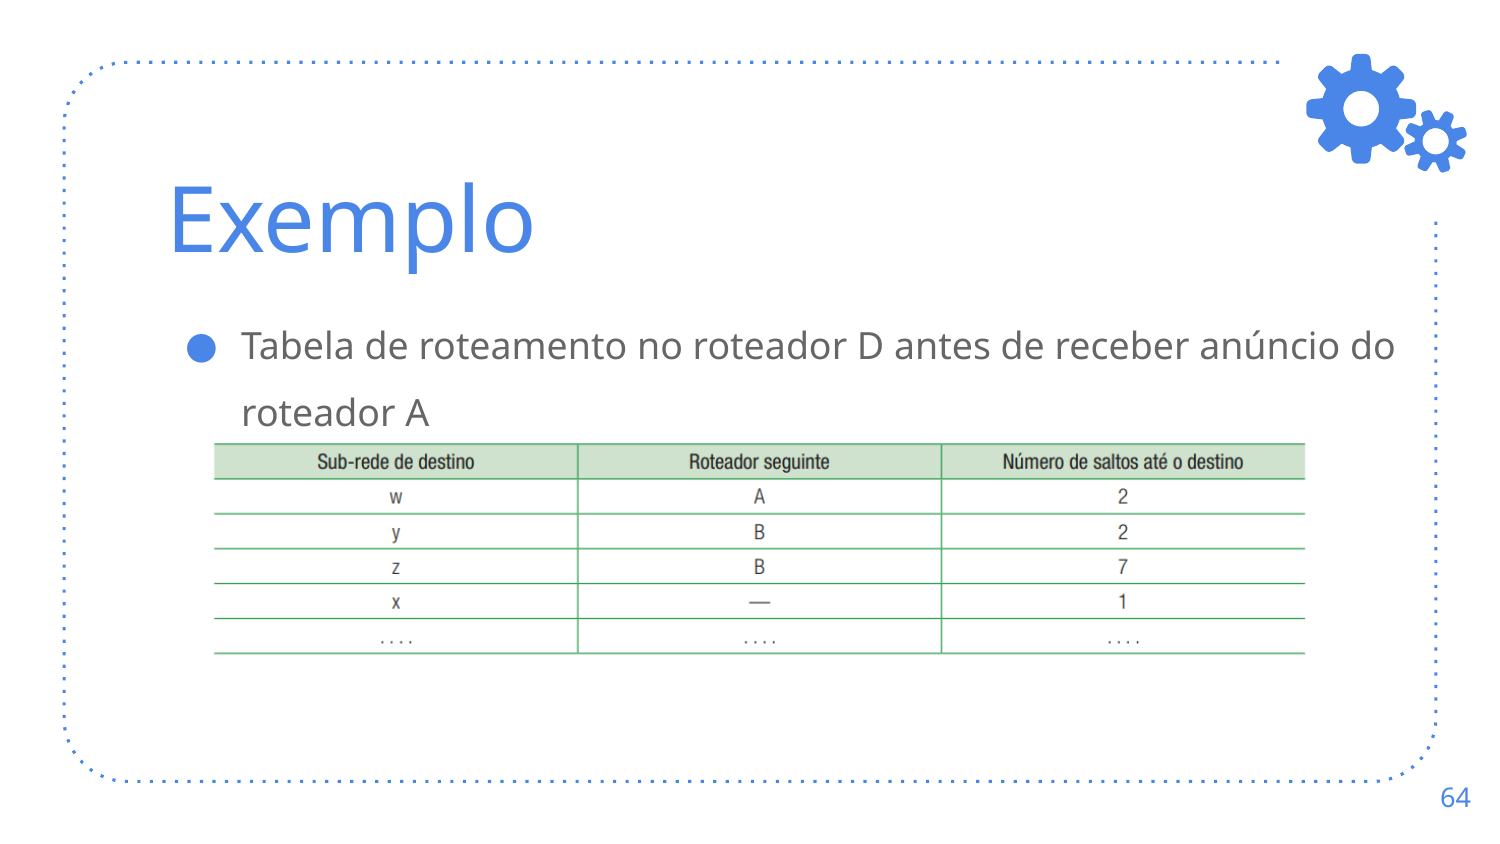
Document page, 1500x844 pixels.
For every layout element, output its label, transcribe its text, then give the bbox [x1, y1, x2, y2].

picture [186, 430, 1314, 673]
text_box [1306, 53, 1467, 173]
list Tabela de roteamento no roteador D antes de receber anúncio do roteador A [151, 284, 1433, 673]
slide_number ‹#› [1411, 753, 1500, 844]
title Exemplo [151, 146, 1278, 287]
